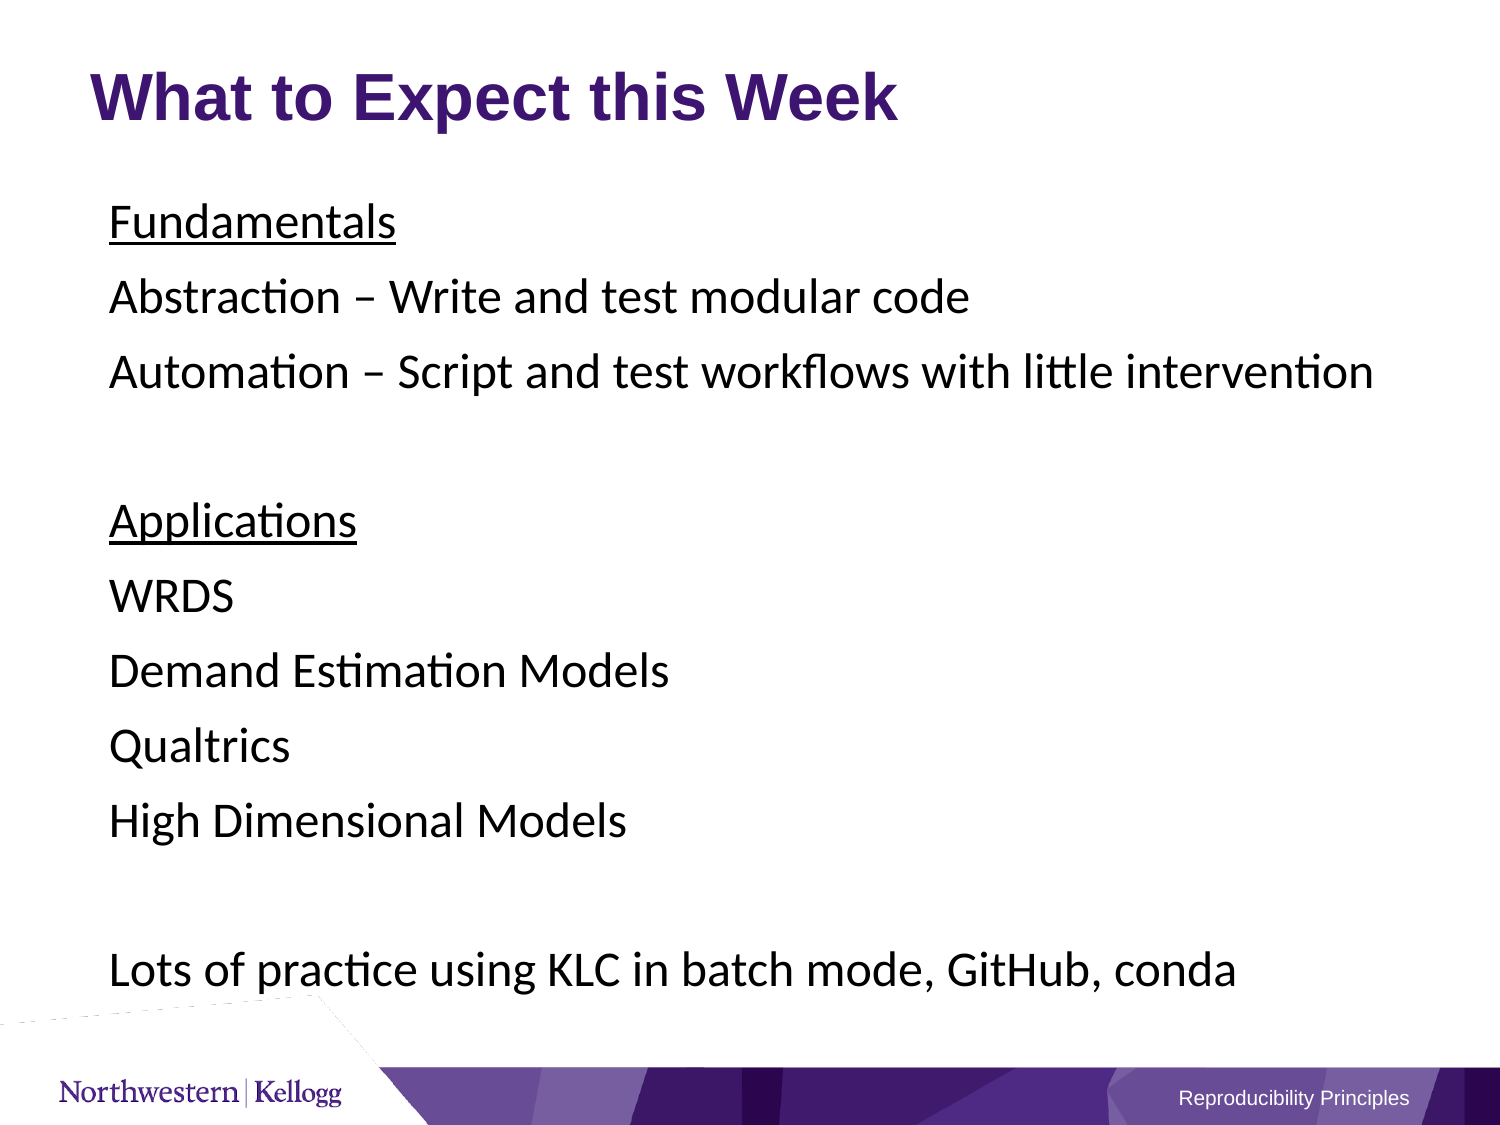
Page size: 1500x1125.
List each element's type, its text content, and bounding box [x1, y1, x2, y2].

title What to Expect this Week [75, 0, 1425, 187]
picture [0, 0, 1500, 1125]
footer Reproducibility Principles [750, 1067, 1425, 1125]
list Fundamentals Abstraction – Write and test modular code Automation – Script and test workflows with little intervention Applications WRDS Demand Estimation Models Qualtrics High Dimensional Models Lots of practice using KLC in batch mode, GitHub, conda [75, 187, 1425, 1066]
